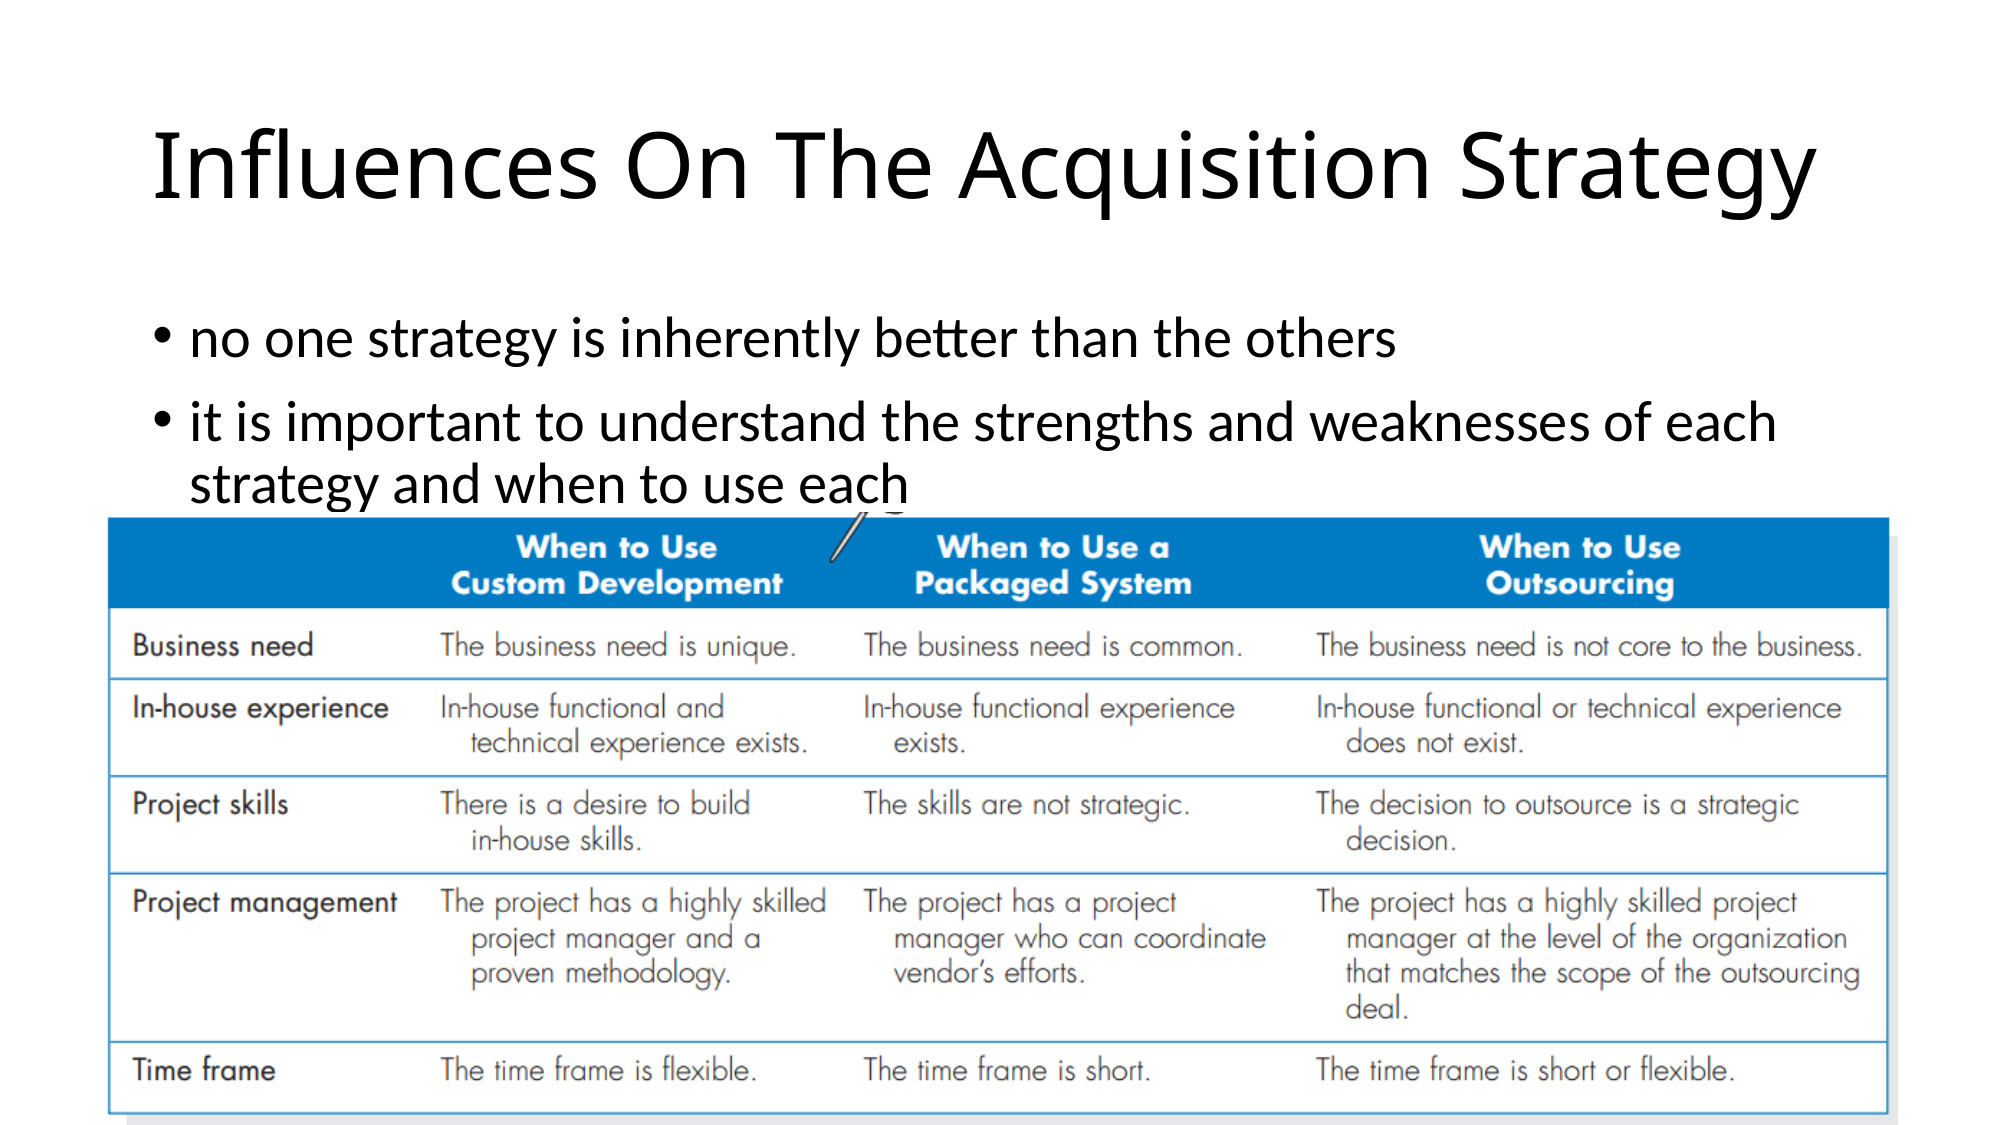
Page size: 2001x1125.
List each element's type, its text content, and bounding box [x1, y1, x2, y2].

list no one strategy is inherently better than the others it is important to understand the strengths and weaknesses of each strategy and when to use each [137, 299, 1863, 512]
picture [101, 512, 1898, 1125]
title Influences On The Acquisition Strategy [137, 59, 1863, 278]
